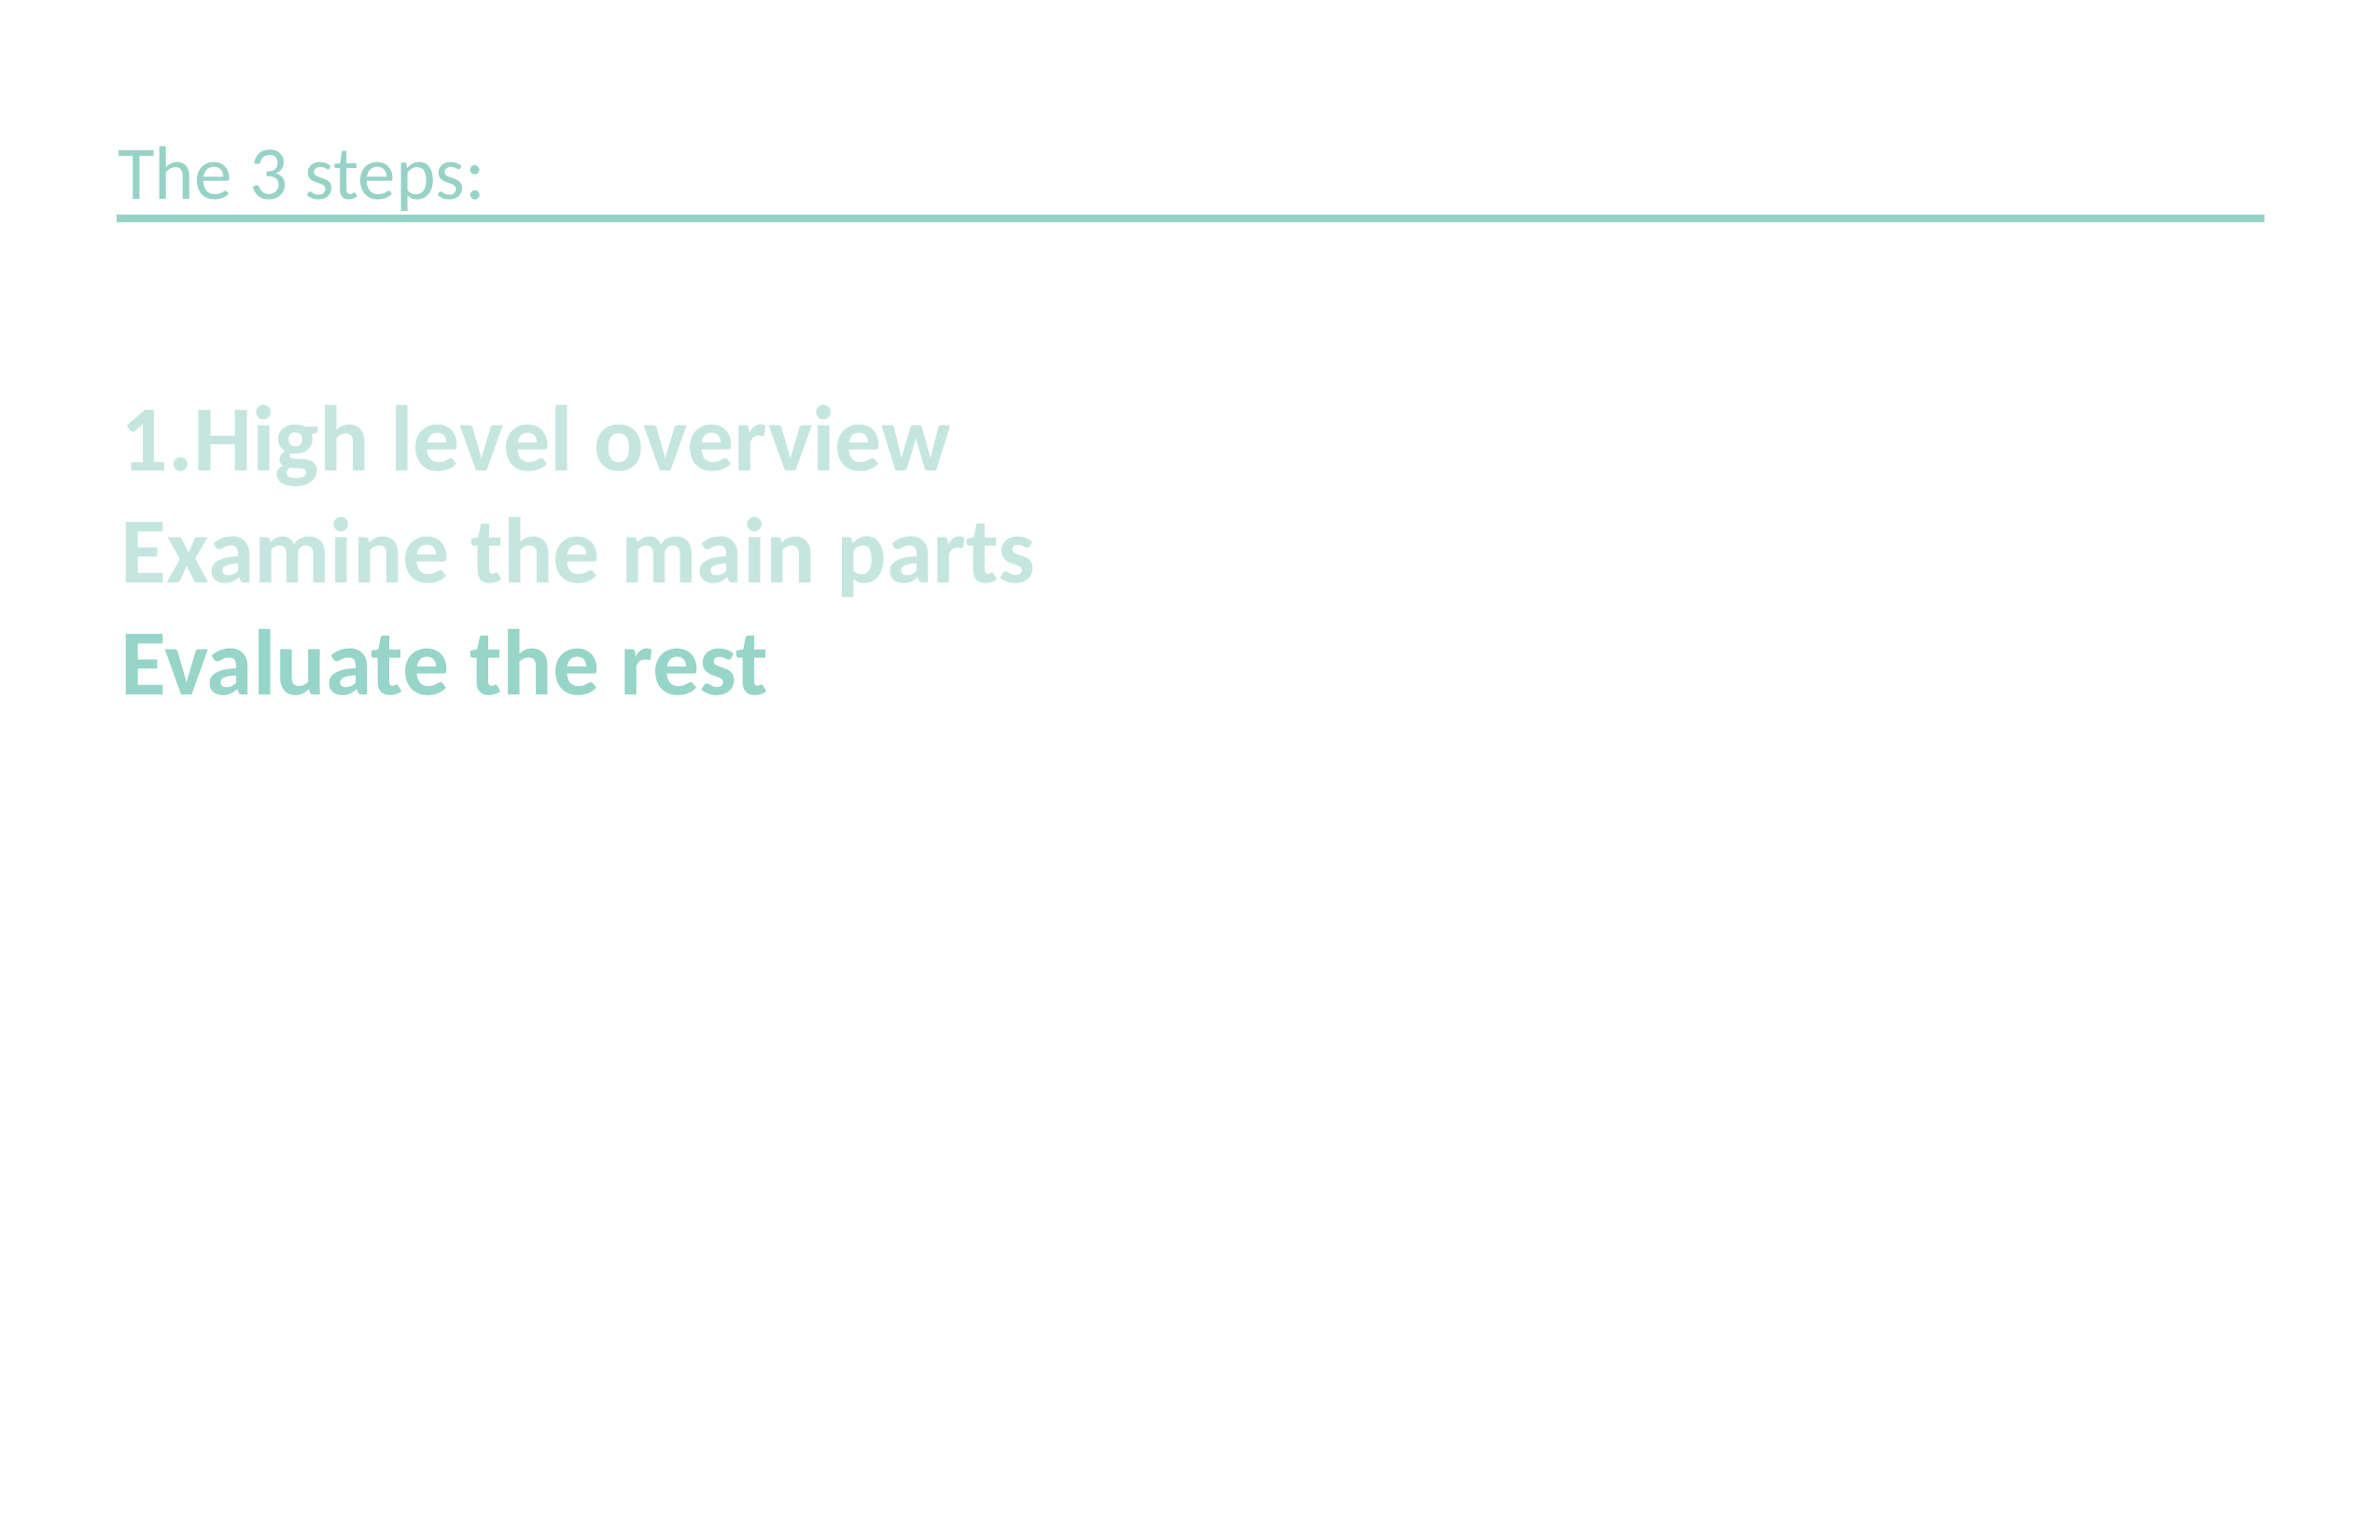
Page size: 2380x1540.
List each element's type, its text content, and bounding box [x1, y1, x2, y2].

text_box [116, 121, 2265, 223]
title High level overview Examine the main parts Evaluate the rest [120, 376, 1813, 1488]
